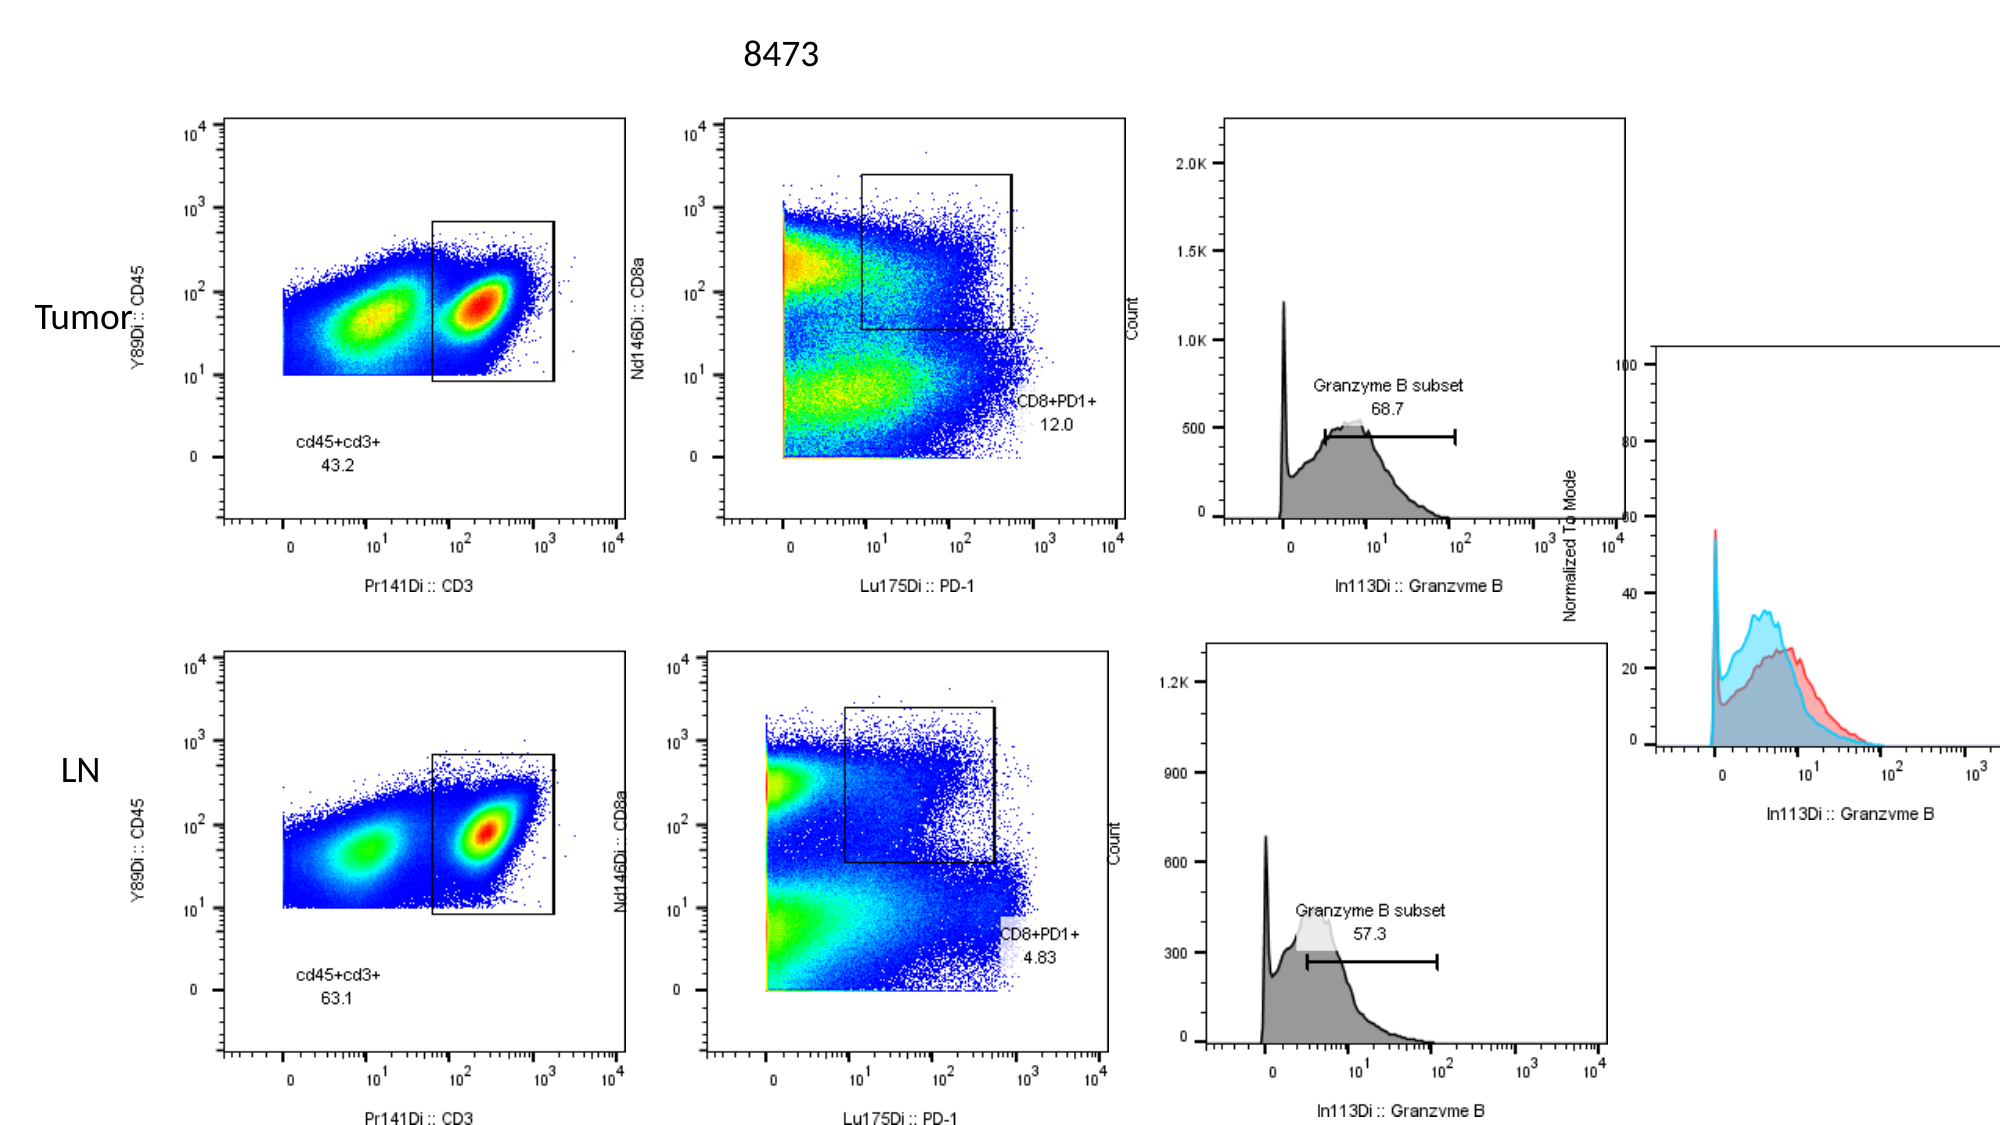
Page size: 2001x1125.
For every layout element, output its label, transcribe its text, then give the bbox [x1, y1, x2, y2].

text_box Tumor [19, 284, 125, 345]
picture [125, 99, 2000, 1125]
text_box LN [46, 737, 125, 798]
text_box 8473 [728, 21, 1084, 82]
